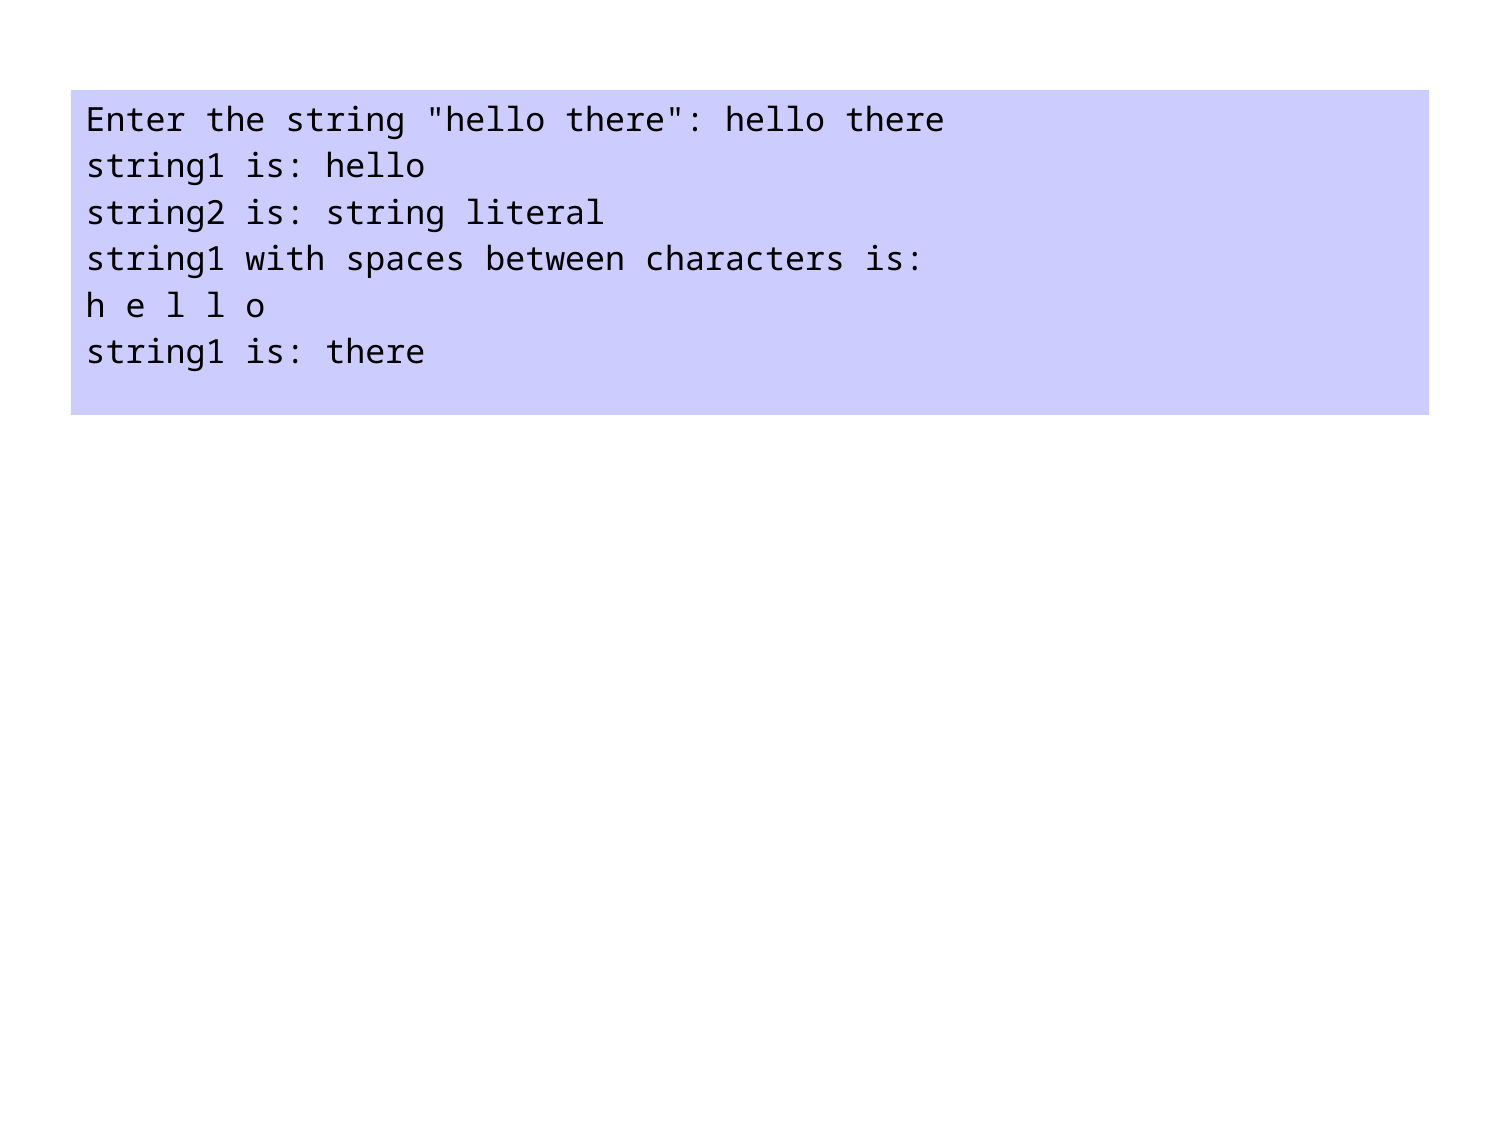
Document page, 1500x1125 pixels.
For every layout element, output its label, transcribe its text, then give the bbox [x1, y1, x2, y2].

text_box Enter the string "hello there": hello there string1 is: hello string2 is: string literal string1 with spaces between characters is: h e l l o string1 is: there [70, 90, 1430, 415]
